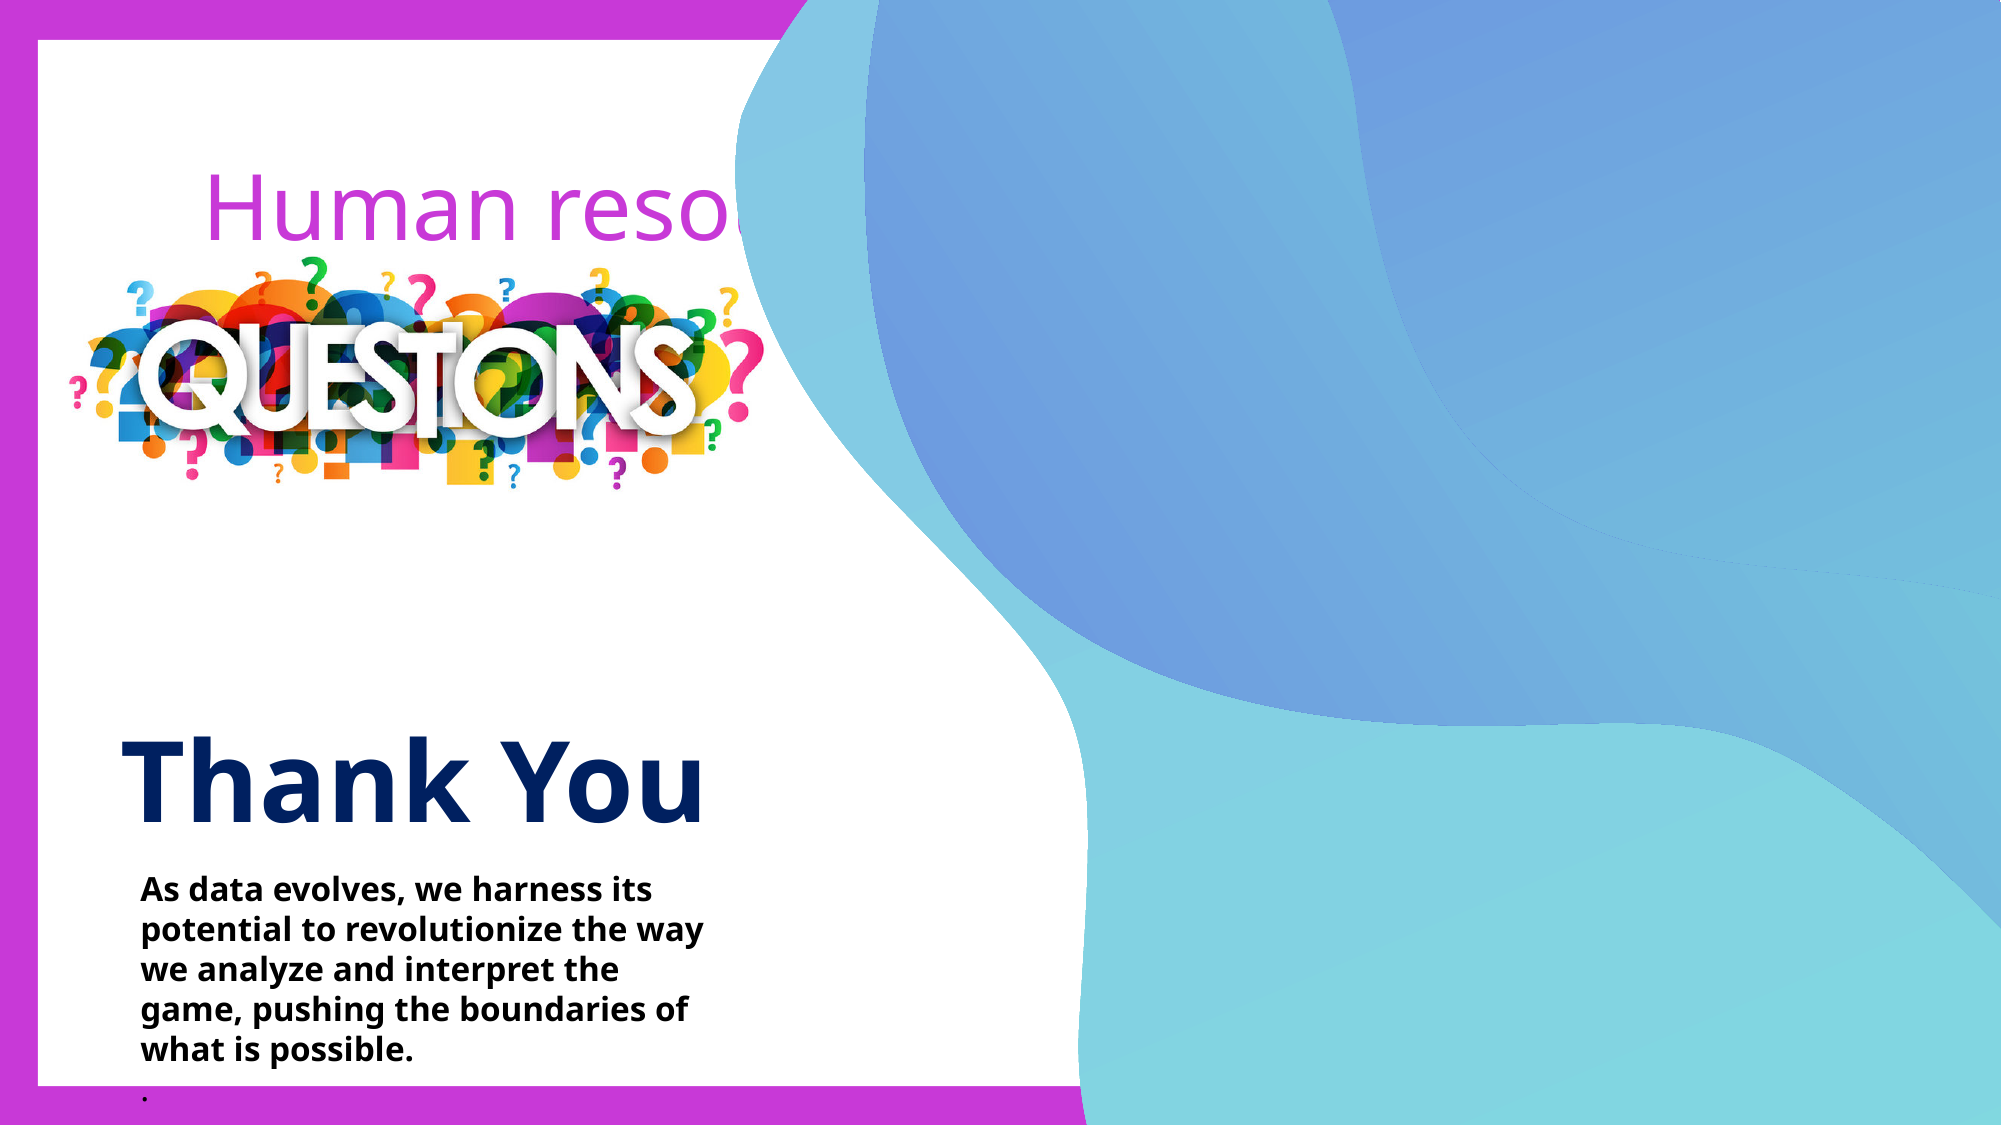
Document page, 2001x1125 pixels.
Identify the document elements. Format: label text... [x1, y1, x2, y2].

picture [58, 231, 786, 505]
text_box Thank You [120, 710, 790, 846]
title Human resources slide 10 [187, 99, 748, 229]
text_box As data evolves, we harness its potential to revolutionize the way we analyze and interpret the game, pushing the boundaries of what is possible. . [140, 868, 721, 1108]
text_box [796, 0, 2000, 1125]
